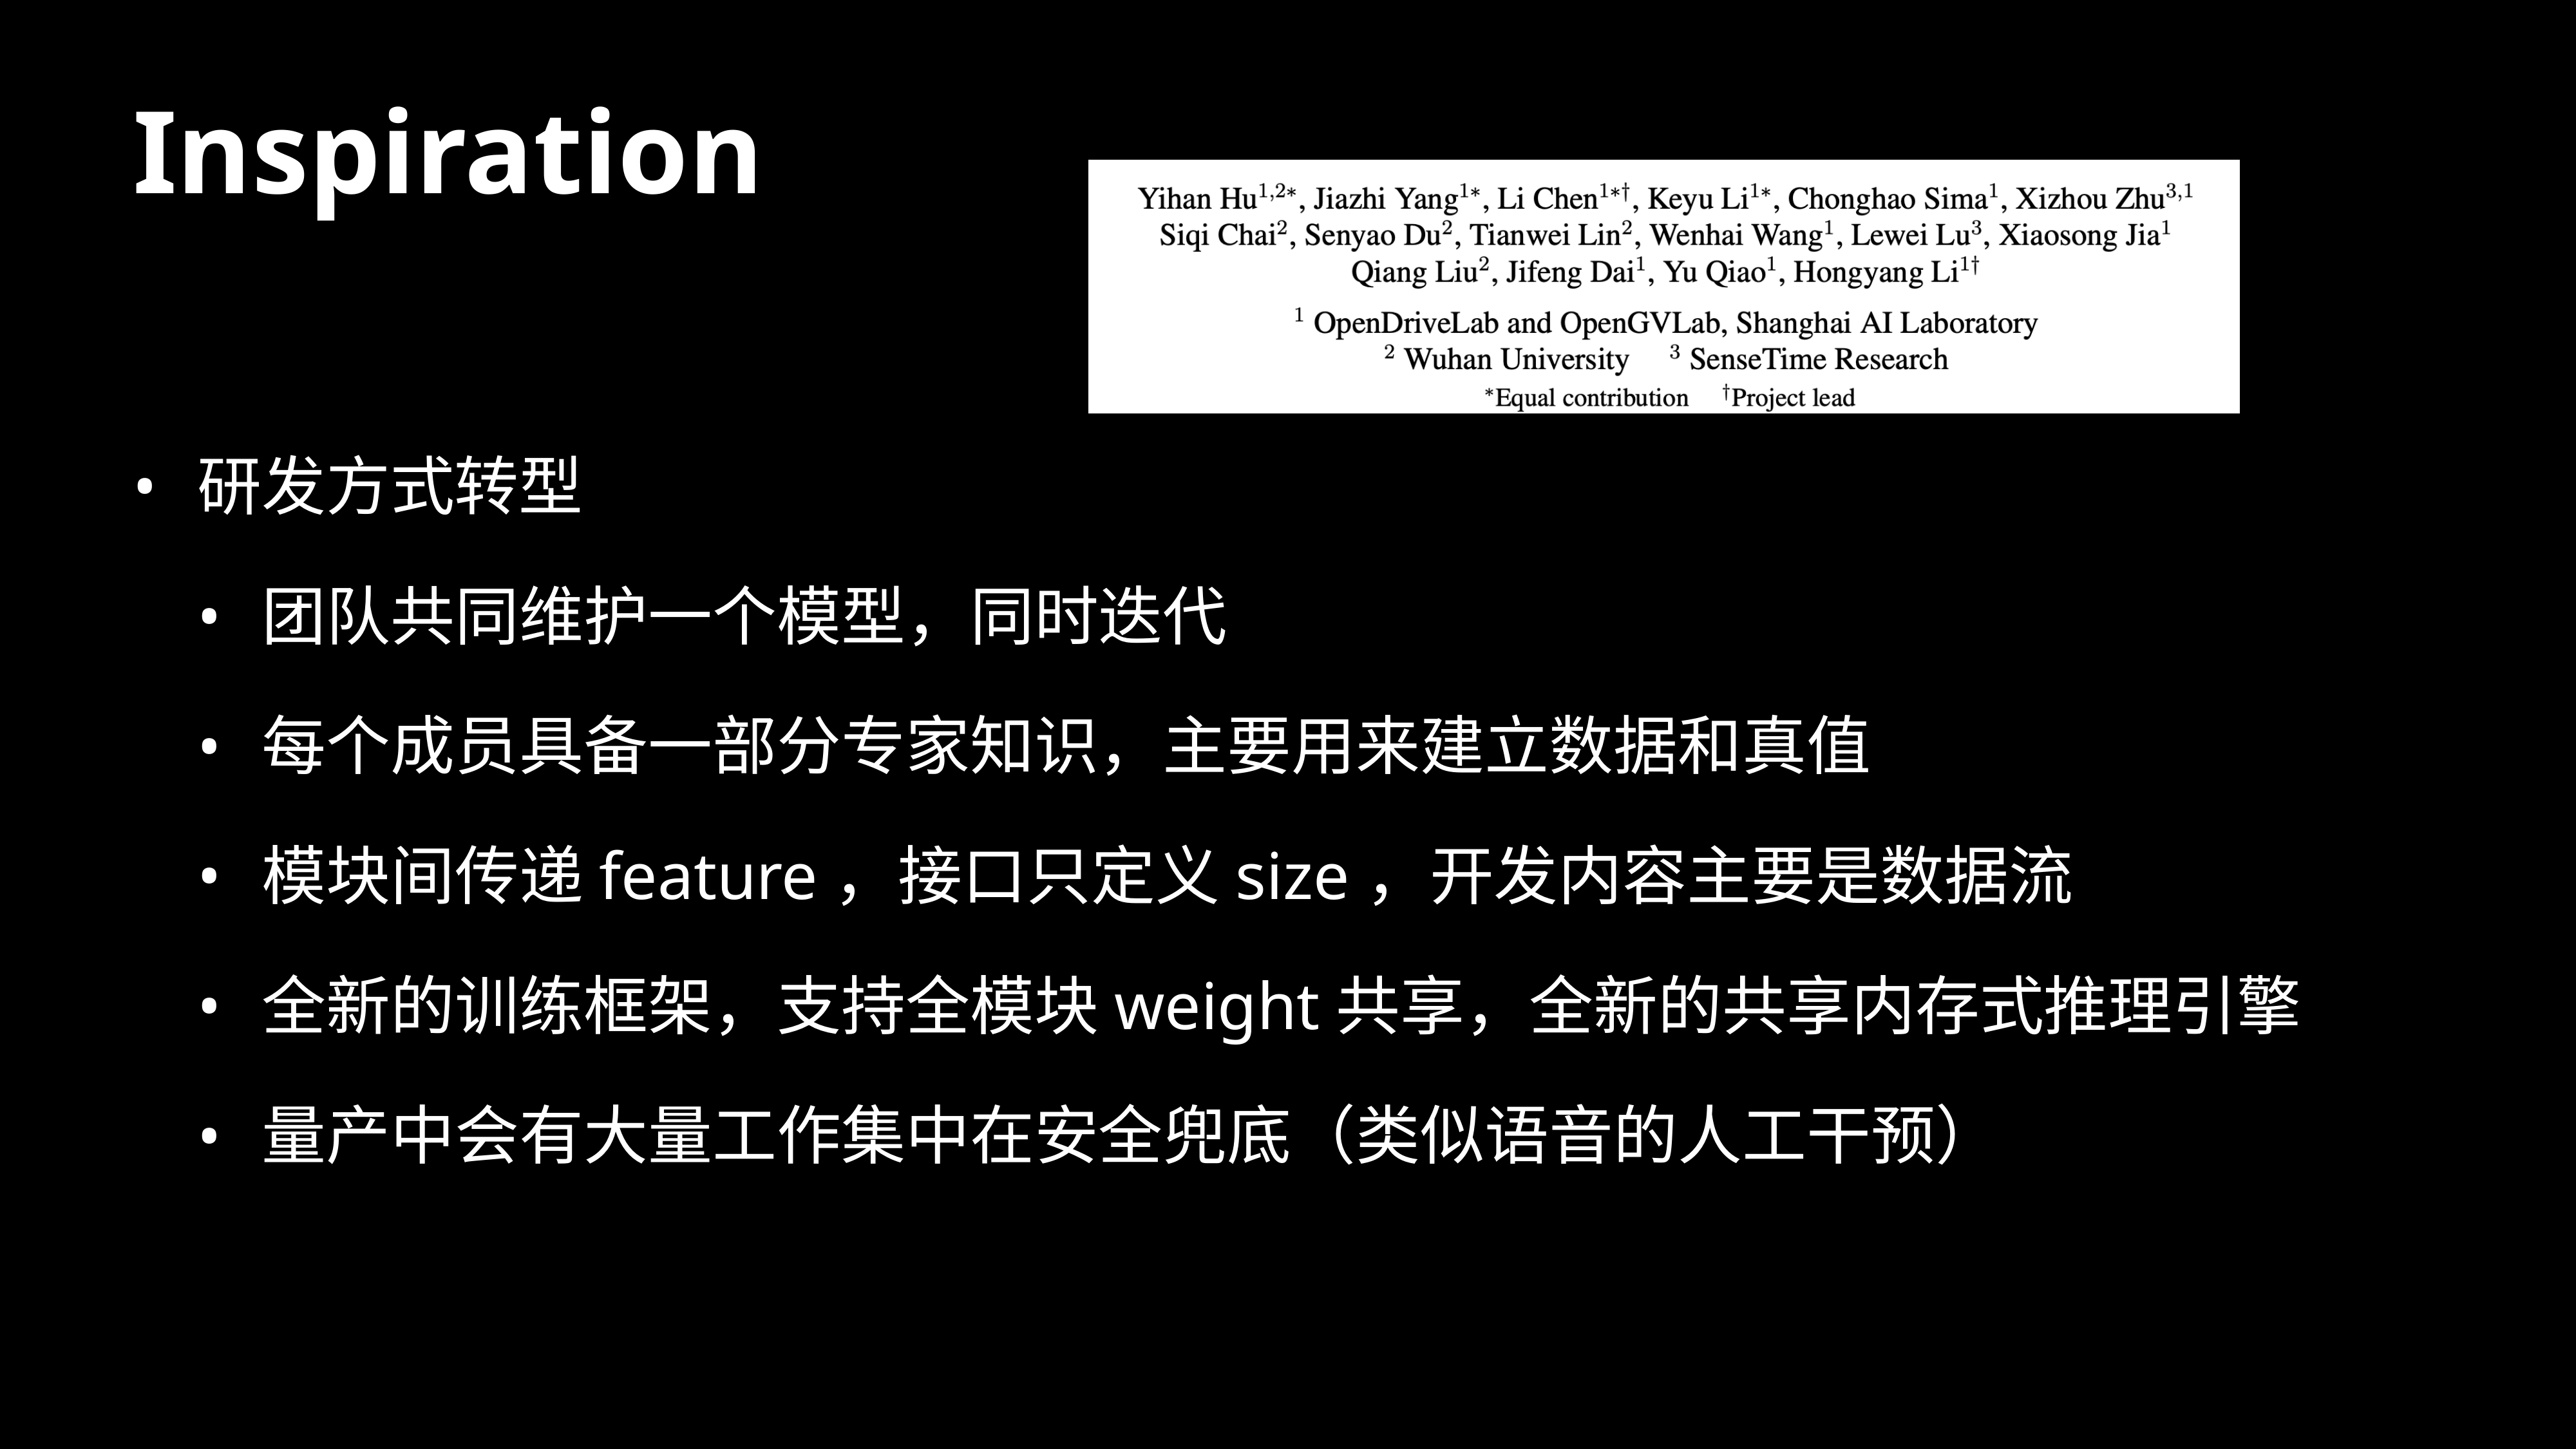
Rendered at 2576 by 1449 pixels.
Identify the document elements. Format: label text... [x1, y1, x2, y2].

picture [1088, 159, 2240, 414]
list 研发方式转型 团队共同维护一个模型，同时迭代 每个成员具备一部分专家知识，主要用来建立数据和真值 模块间传递feature，接口只定义size，开发内容主要是数据流 全新的训练框架，支持全模块weight共享，全新的共享内存式推理引擎 量产中会有大量工作集中在安全兜底（类似语音的人工干预） [127, 448, 2449, 1321]
title Inspiration [127, 100, 2449, 252]
